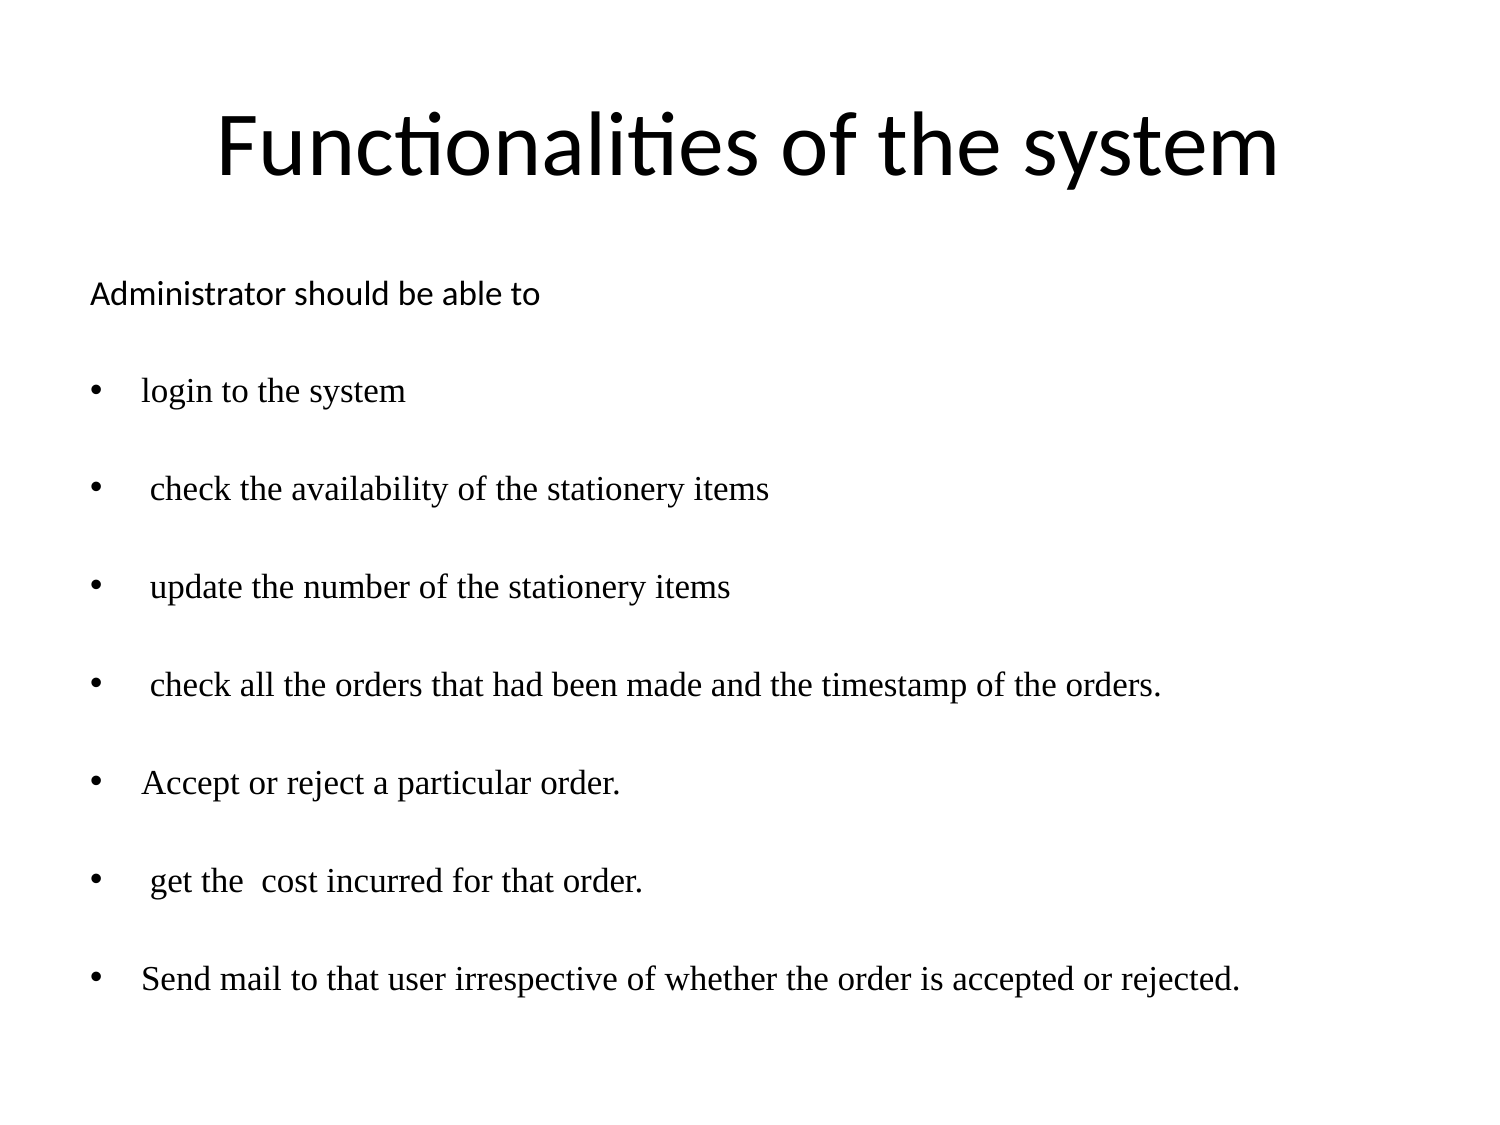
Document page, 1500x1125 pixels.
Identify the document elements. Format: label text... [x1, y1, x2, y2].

title Functionalities of the system [75, 45, 1425, 233]
list Administrator should be able to login to the system check the availability of the stationery items update the number of the stationery items check all the orders that had been made and the timestamp of the orders. Accept or reject a particular order. get the cost incurred for that order. Send mail to that user irrespective of whether the order is accepted or rejected. [75, 262, 1425, 1005]
